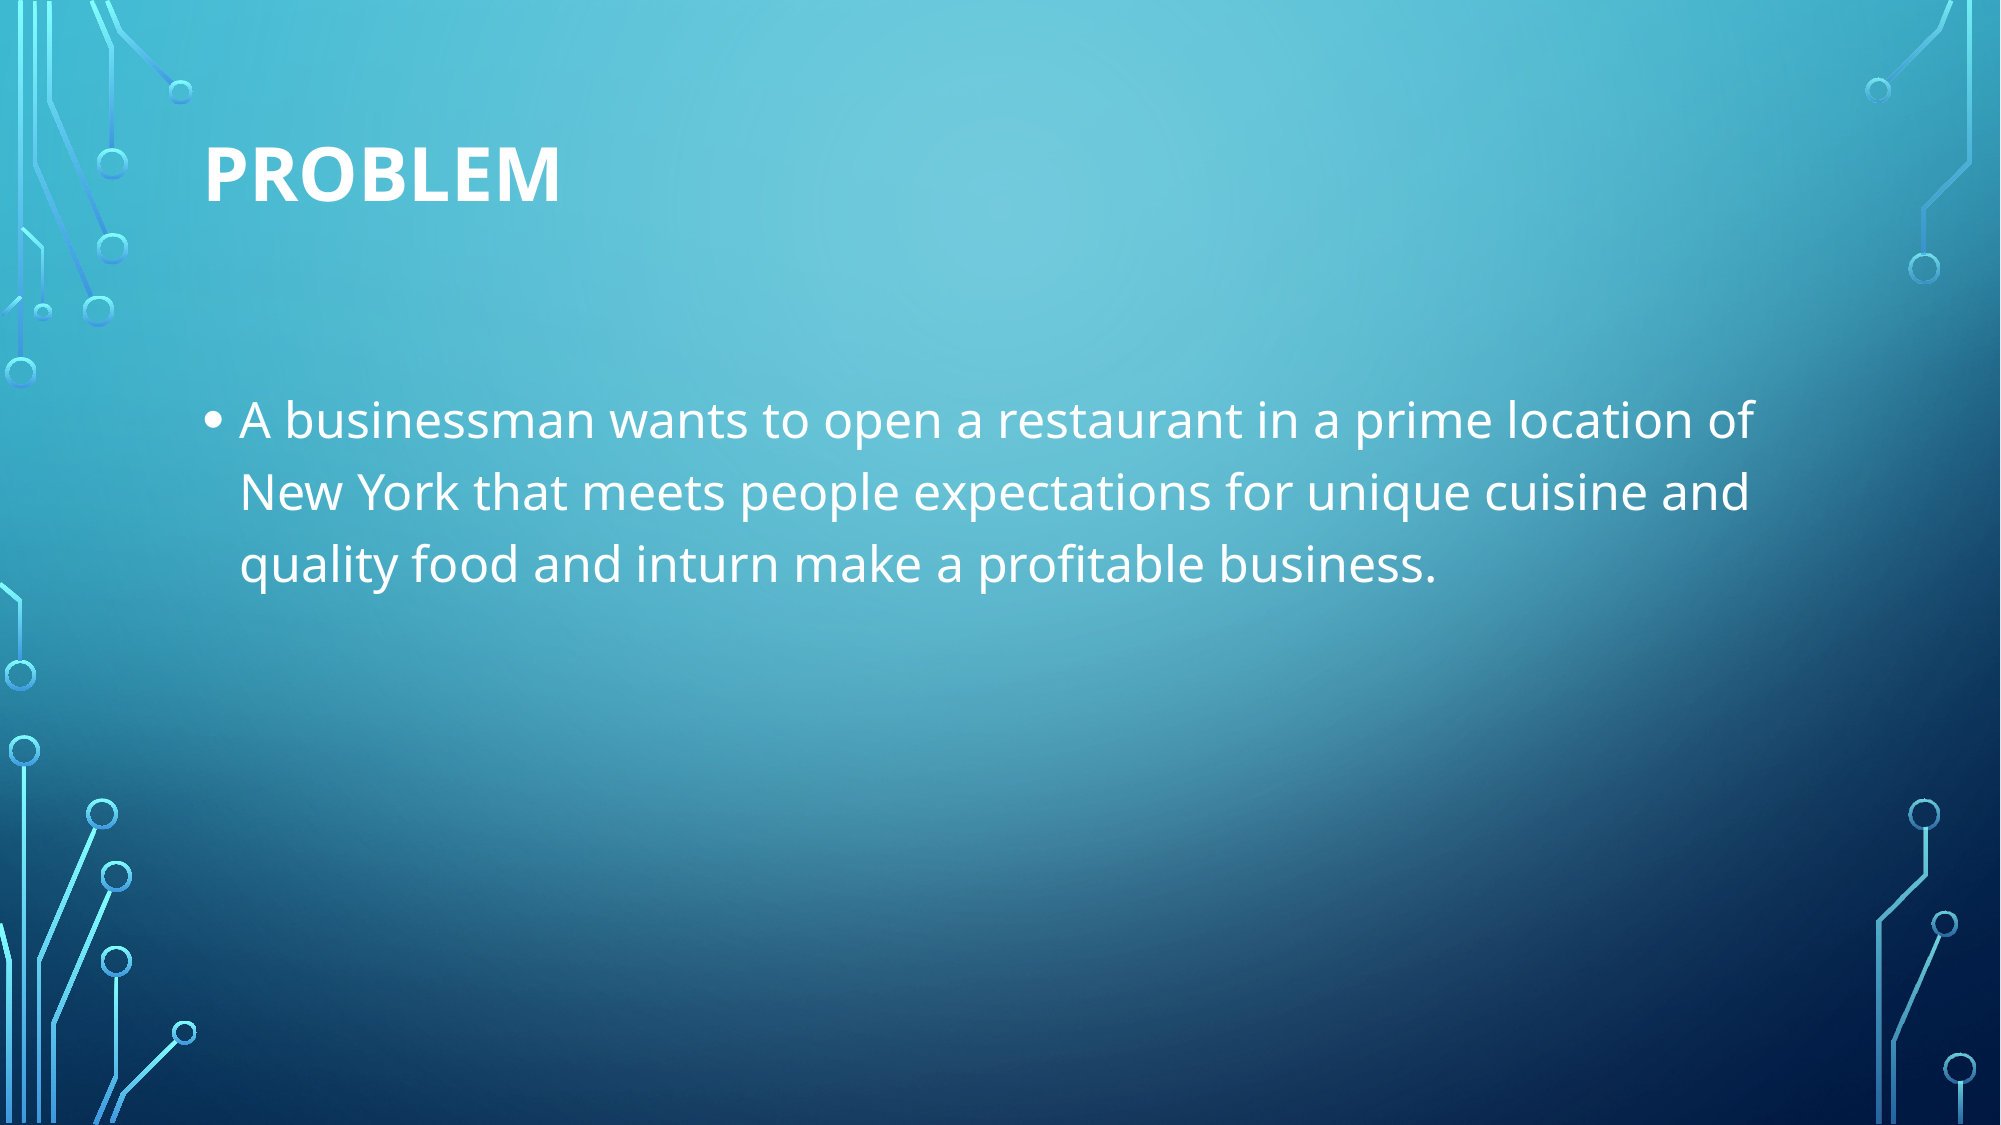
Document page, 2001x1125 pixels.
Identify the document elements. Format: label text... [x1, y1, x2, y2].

list A businessman wants to open a restaurant in a prime location of New York that meets people expectations for unique cuisine and quality food and inturn make a profitable business. [187, 369, 1813, 950]
title Problem [187, 101, 1813, 344]
